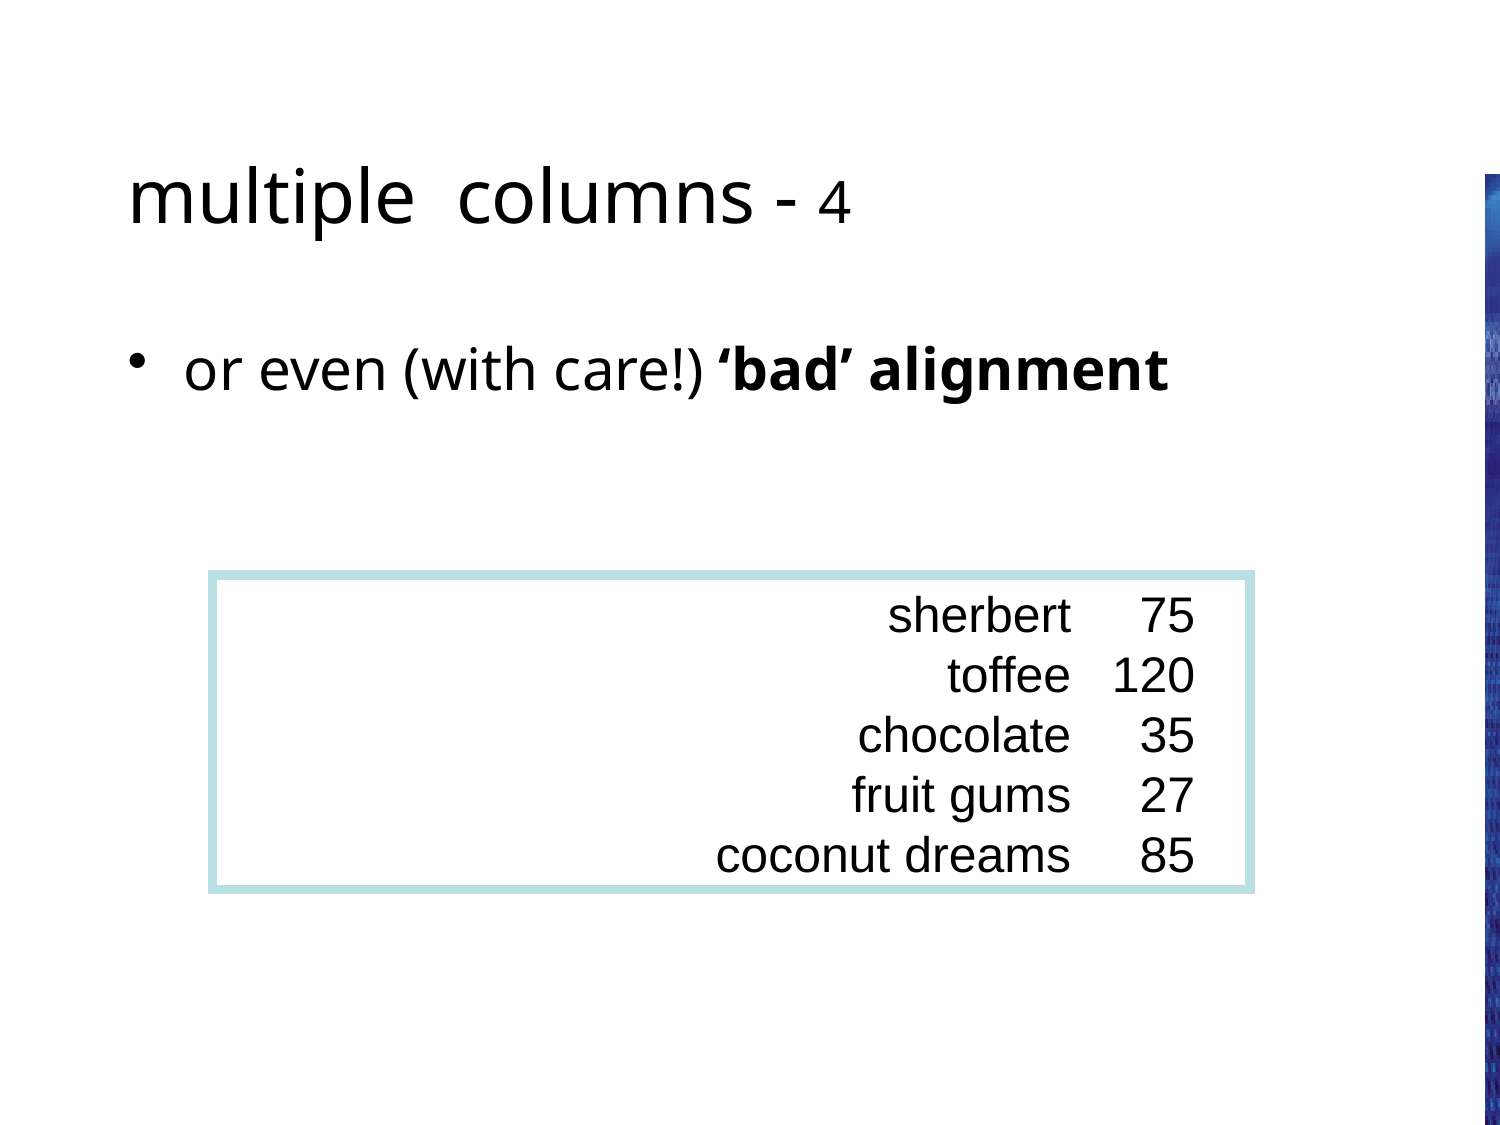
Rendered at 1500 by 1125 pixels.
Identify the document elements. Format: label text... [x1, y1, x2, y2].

title multiple columns - 4 [112, 99, 1238, 288]
picture [1485, 174, 1500, 1125]
list or even (with care!) ‘bad’ alignment [112, 324, 1388, 1000]
